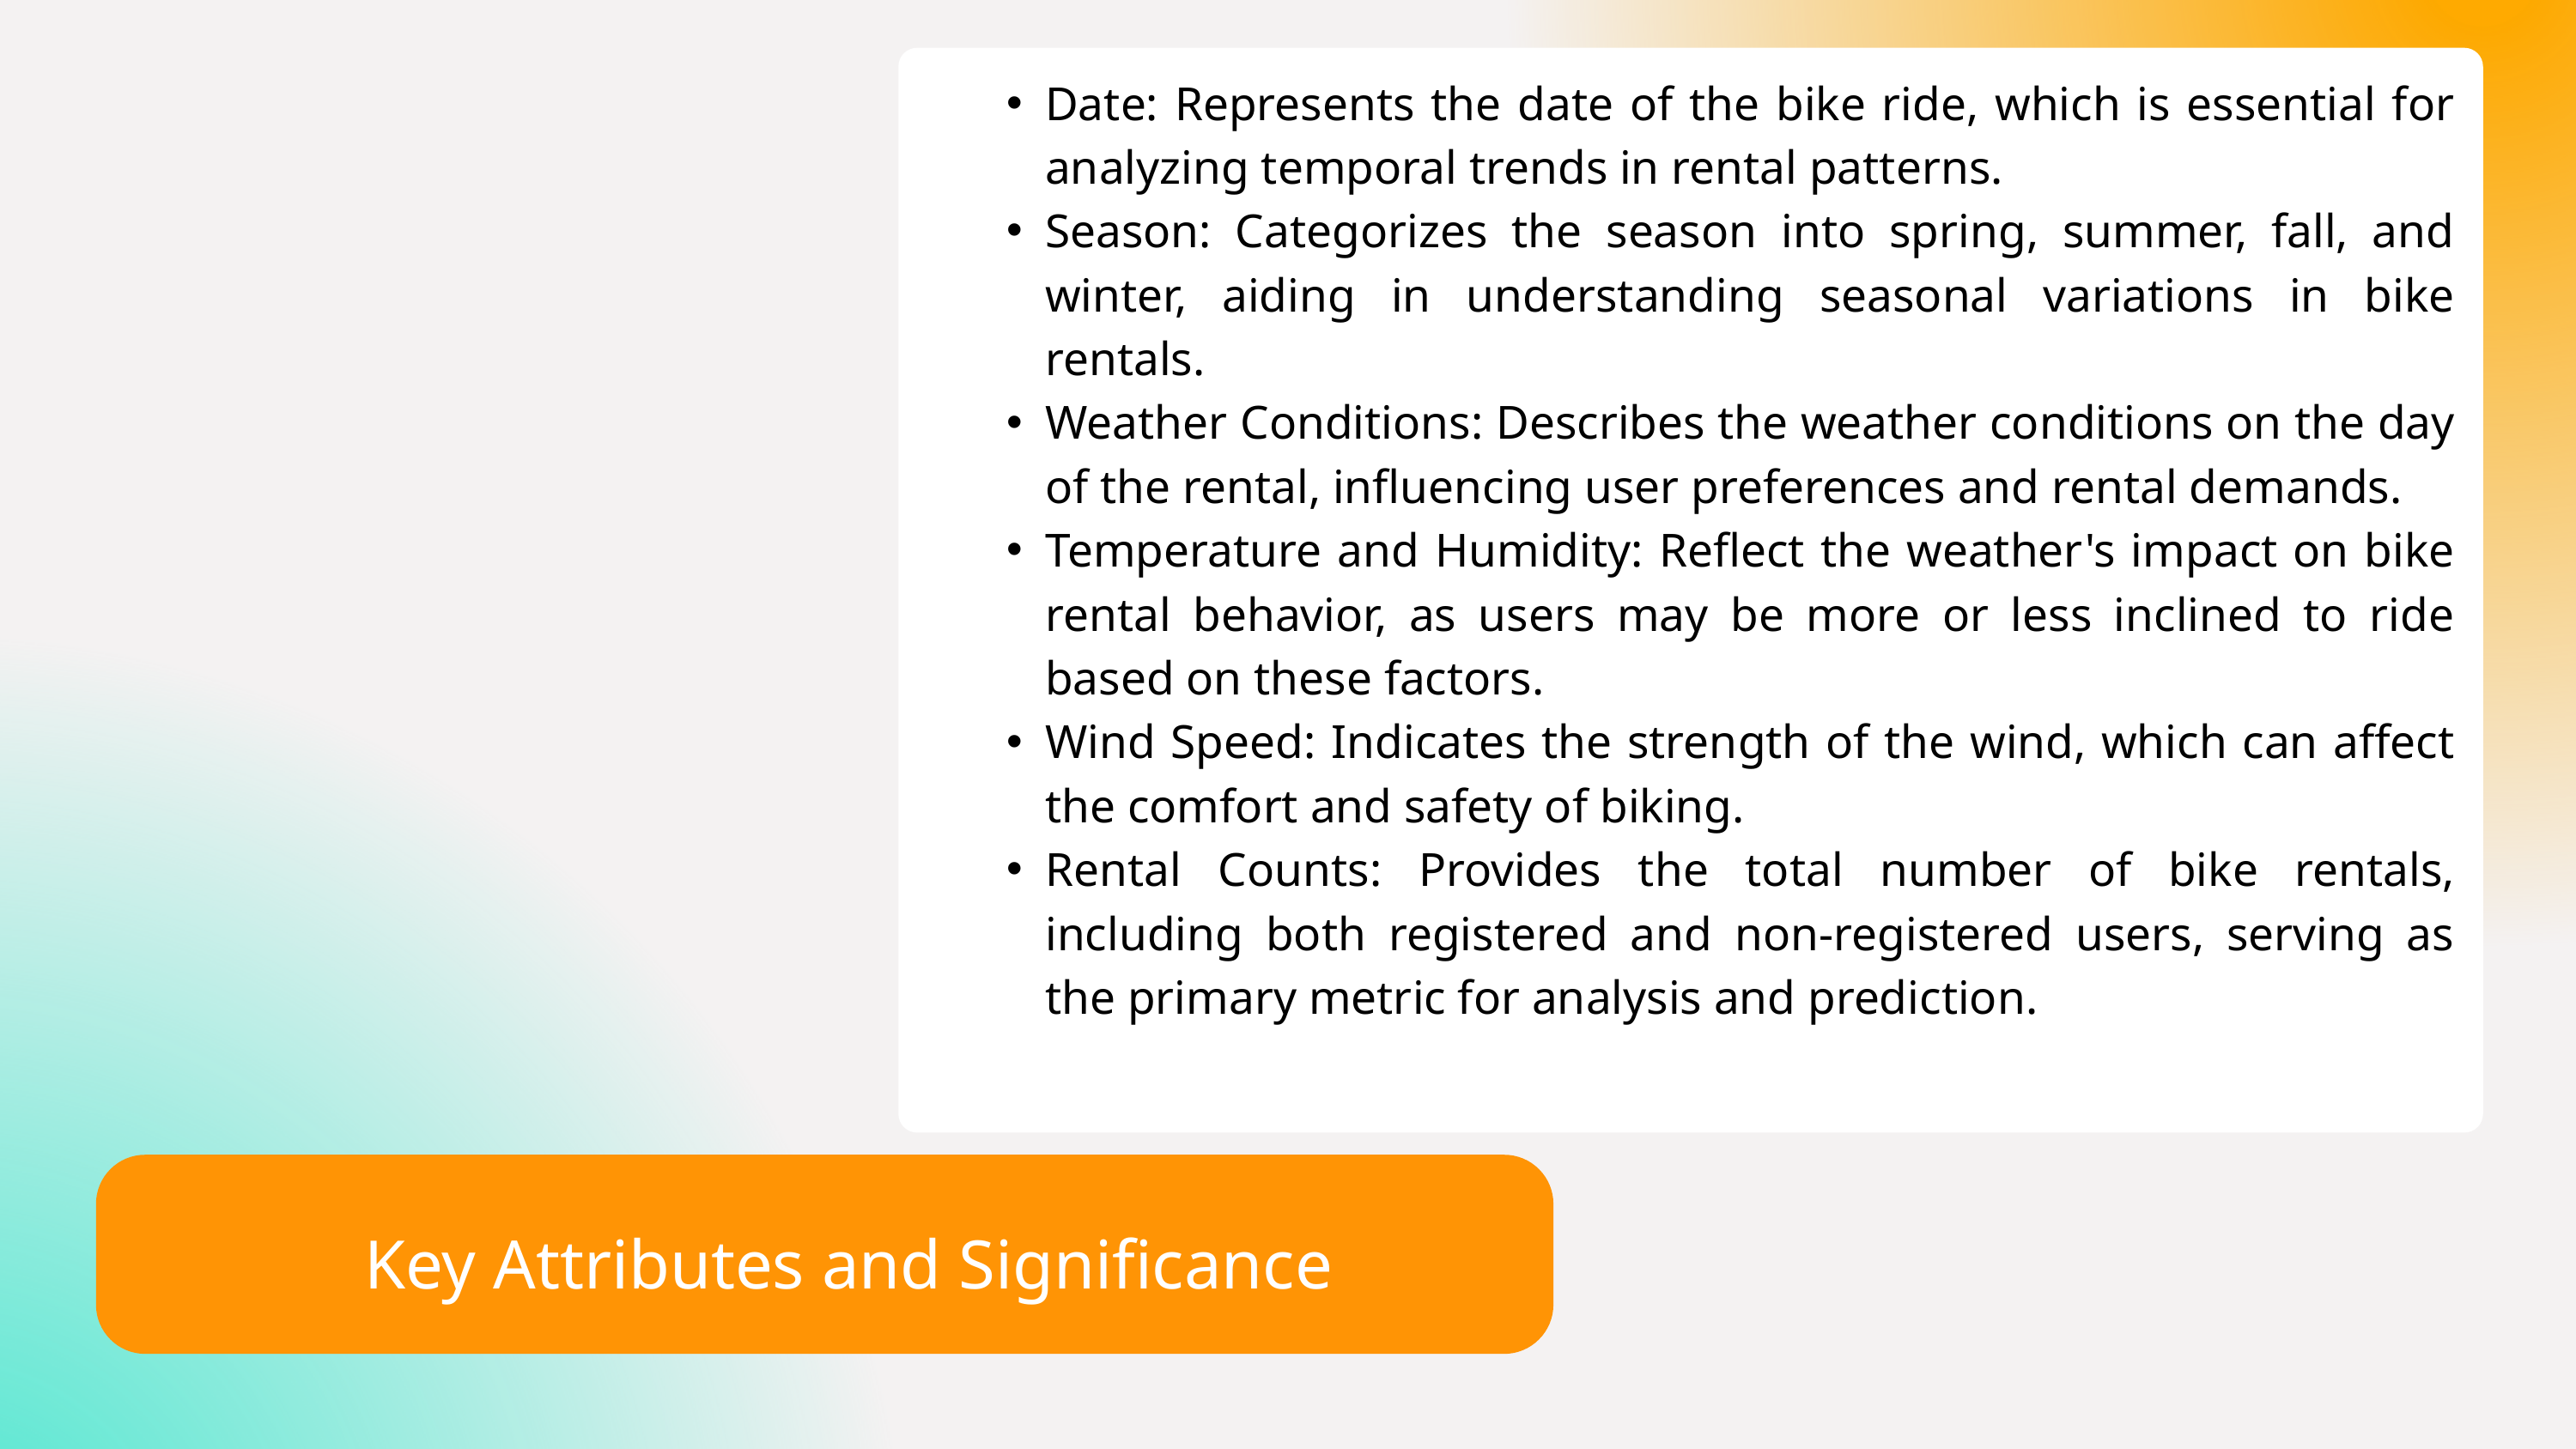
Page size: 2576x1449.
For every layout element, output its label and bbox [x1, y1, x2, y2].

text_box [898, 47, 2484, 1133]
text_box [1410, 0, 2576, 1043]
text_box [0, 538, 1005, 1449]
text_box [95, 1154, 1554, 1355]
